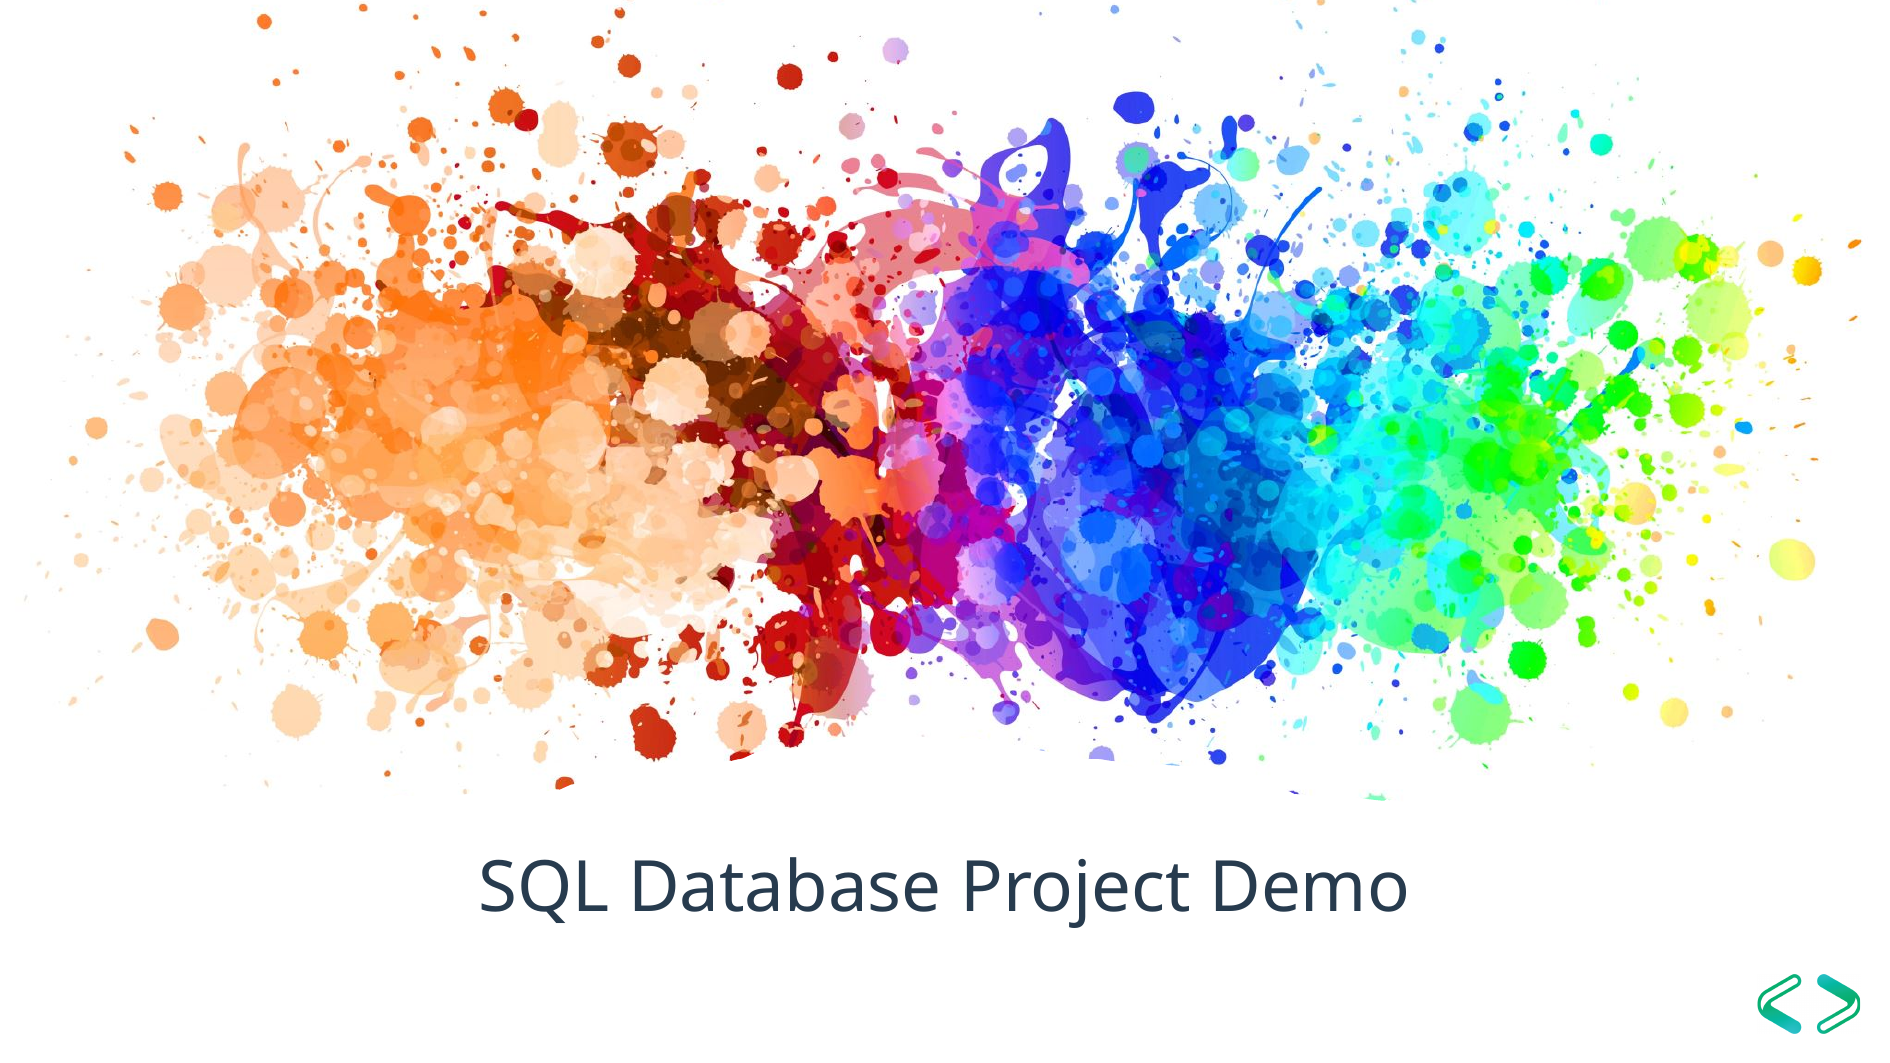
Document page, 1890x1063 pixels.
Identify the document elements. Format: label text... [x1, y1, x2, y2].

title SQL Database Project Demo [194, 924, 1696, 933]
picture [0, 0, 1890, 913]
